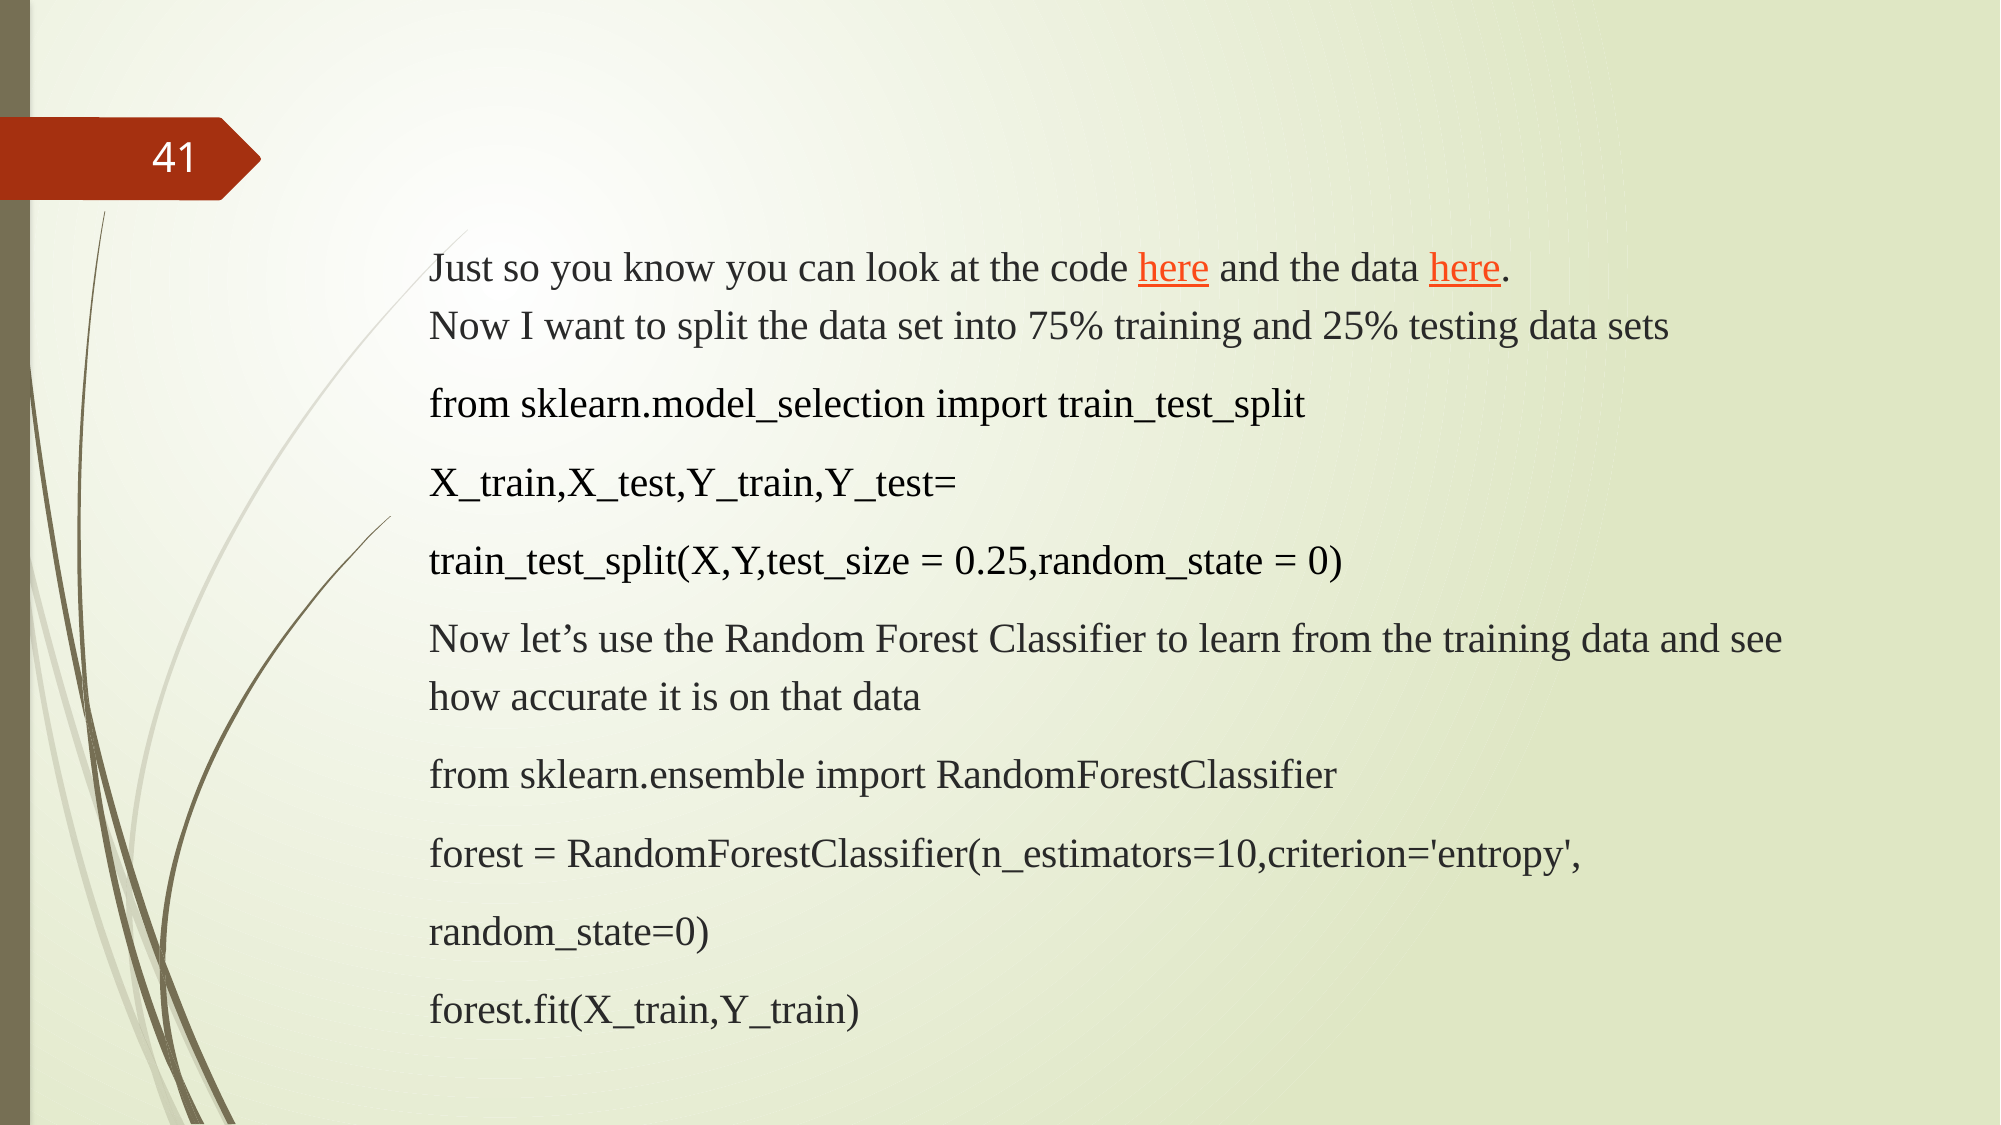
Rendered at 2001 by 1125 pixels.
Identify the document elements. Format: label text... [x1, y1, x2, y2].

text_box Just so you know you can look at the code here and the data here. Now I want to split the data set into 75% training and 25% testing data sets from sklearn.model_selection import train_test_split X_train,X_test,Y_train,Y_test= train_test_split(X,Y,test_size = 0.25,random_state = 0) Now let’s use the Random Forest Classifier to learn from the training data and see how accurate it is on that data from sklearn.ensemble import RandomForestClassifier forest = RandomForestClassifier(n_estimators=10,criterion='entropy', random_state=0) forest.fit(X_train,Y_train) [414, 225, 1811, 1040]
slide_number 41 [87, 129, 216, 190]
